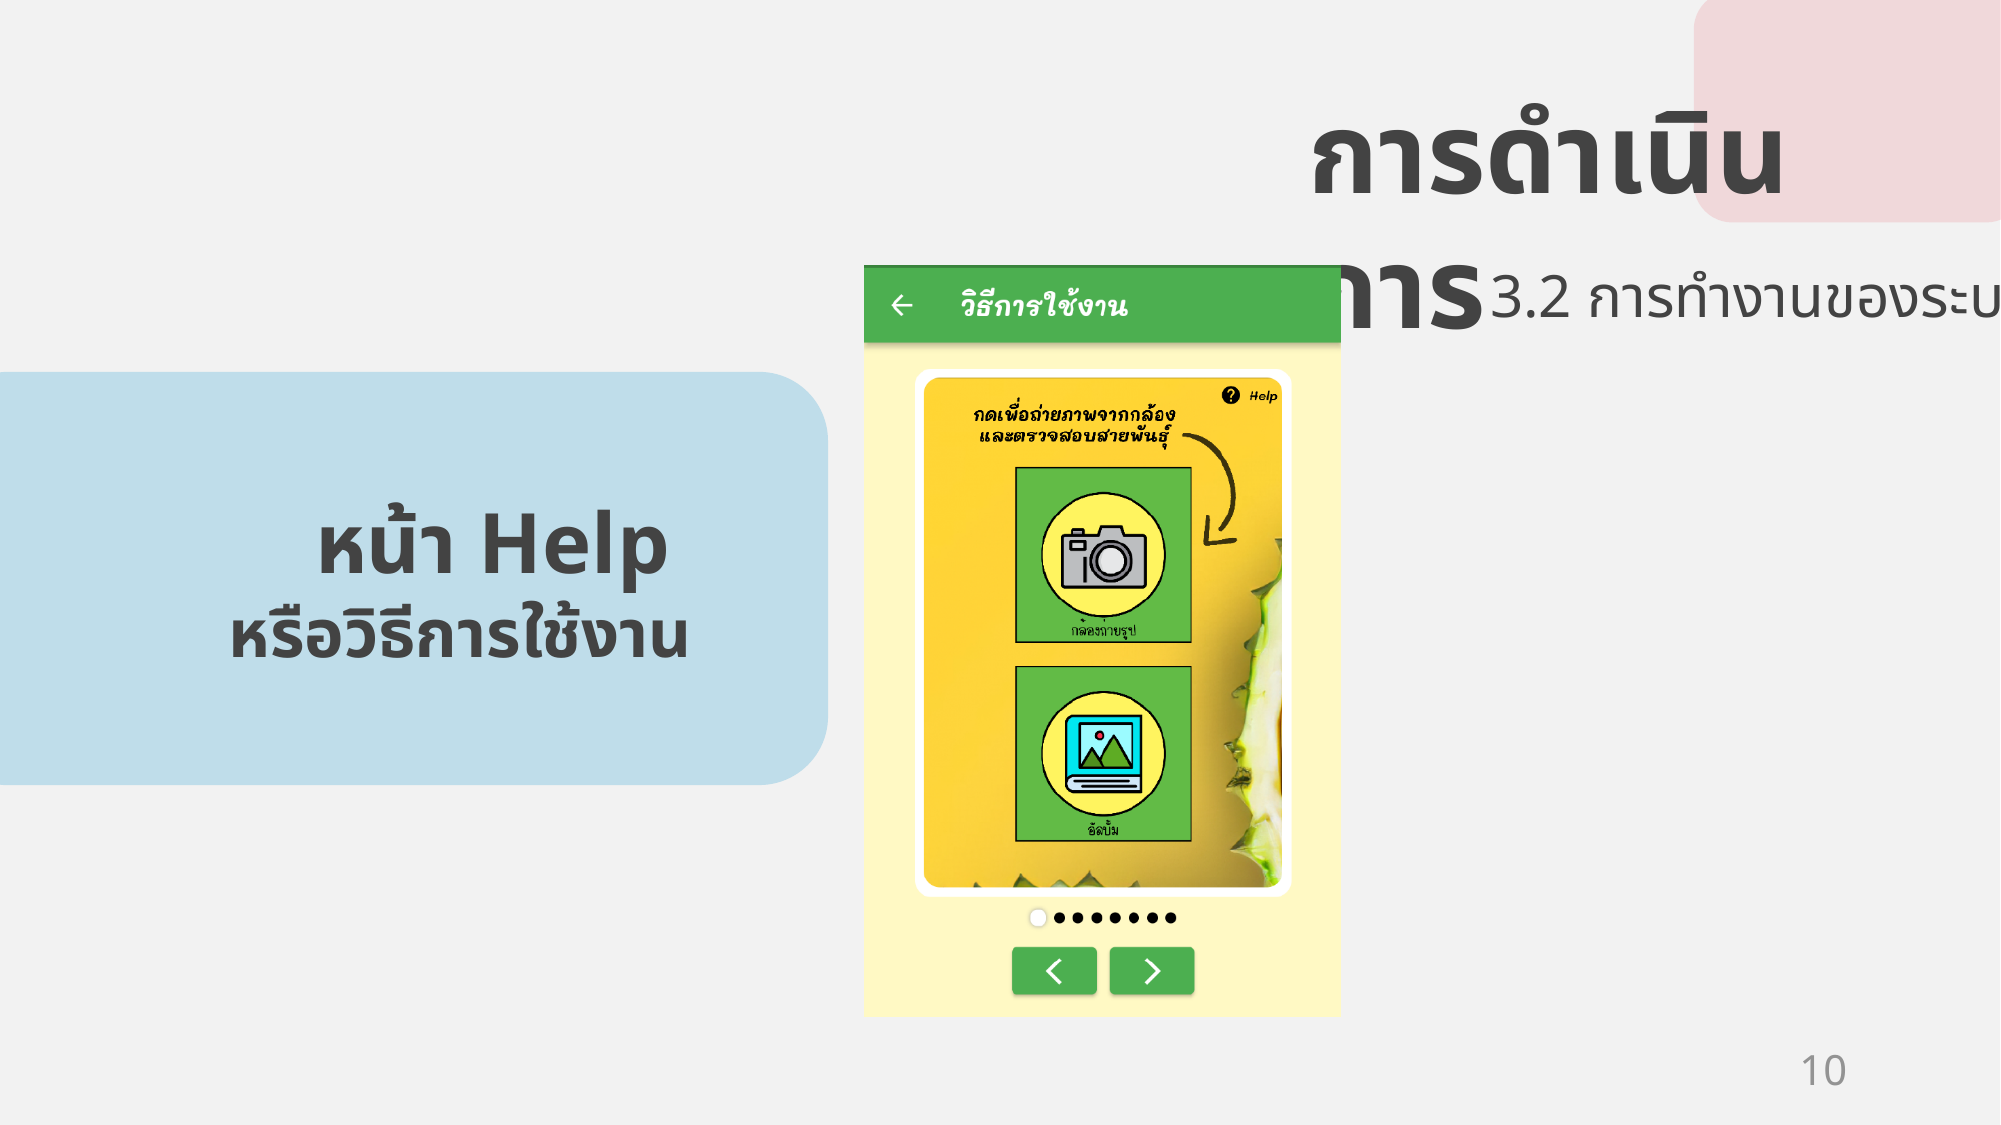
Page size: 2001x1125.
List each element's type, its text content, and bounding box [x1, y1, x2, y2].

title หน้า Help หรือวิธีการใช้งาน [0, 409, 712, 691]
text_box การดำเนินการ [1288, 61, 1966, 264]
text_box [0, 371, 829, 786]
text_box 3.2 การทำงานของระบบ [1325, 251, 2000, 337]
slide_number 10 [1412, 1042, 1863, 1103]
picture [864, 265, 1341, 1018]
